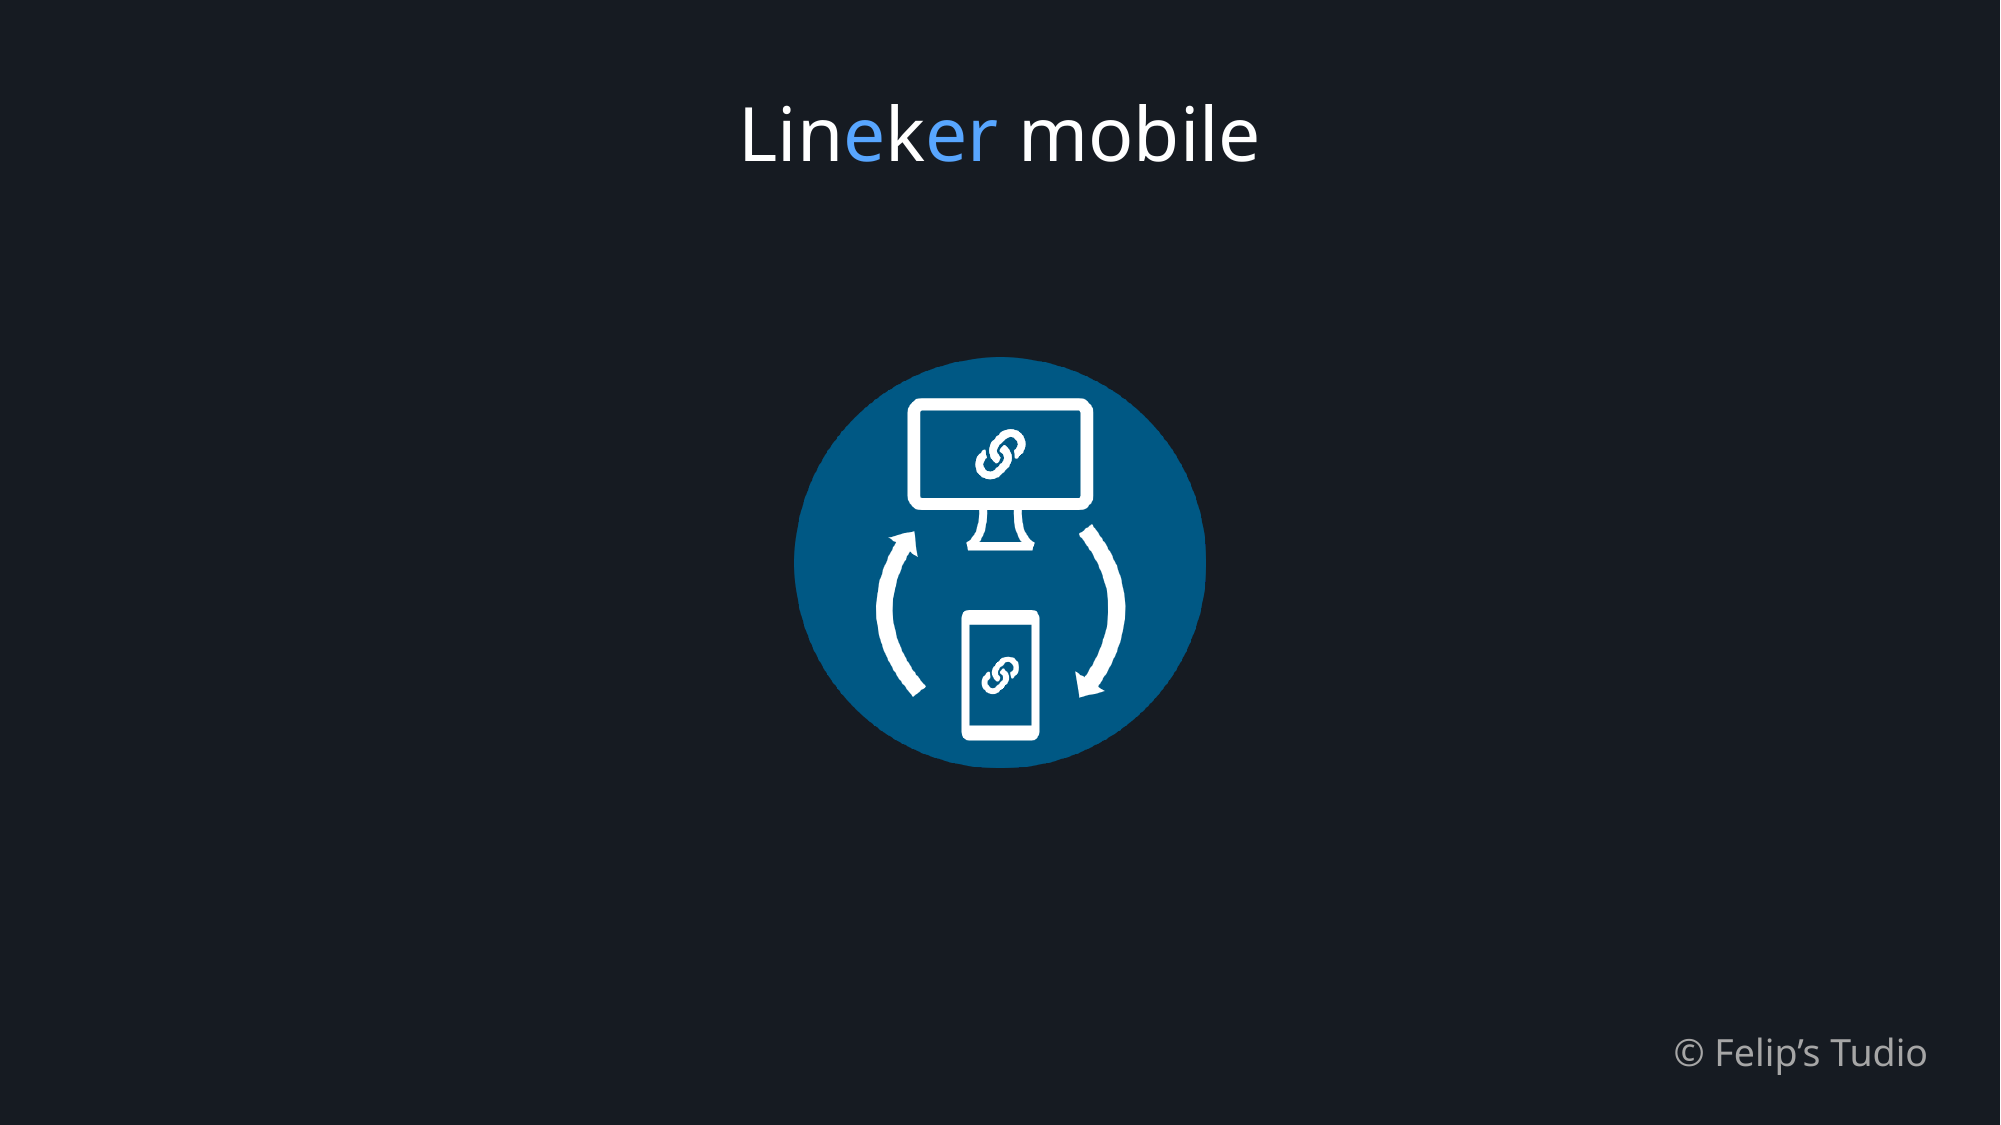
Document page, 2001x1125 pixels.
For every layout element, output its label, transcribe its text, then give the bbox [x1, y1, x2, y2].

picture [794, 585, 971, 768]
picture [1023, 357, 1206, 534]
picture [877, 532, 925, 695]
picture [1076, 525, 1125, 696]
picture [1030, 592, 1206, 768]
text_box © Felip’s Tudio [1658, 1021, 1966, 1081]
text_box Lineker mobile [669, 79, 1331, 185]
picture [908, 399, 1093, 550]
picture [962, 611, 1039, 740]
picture [794, 357, 978, 540]
